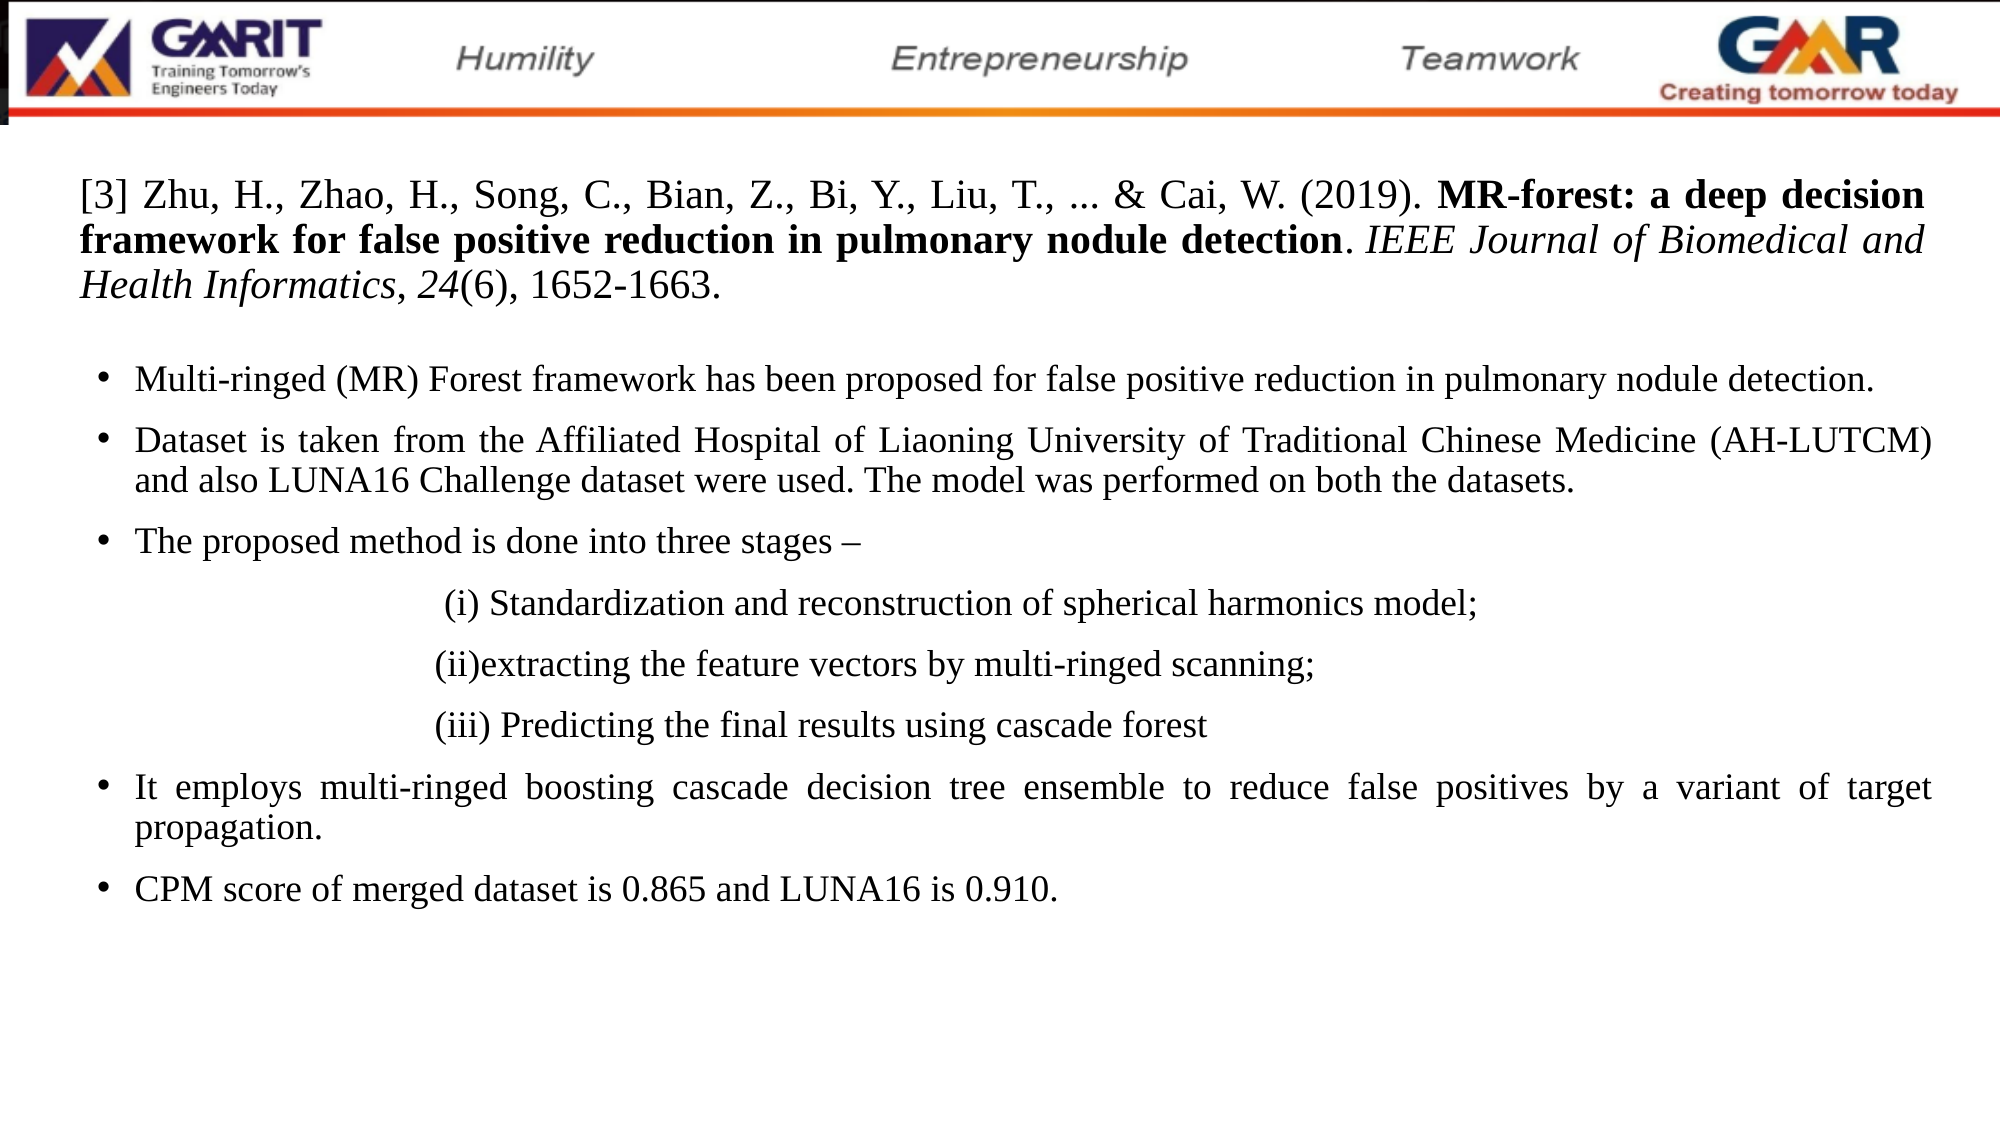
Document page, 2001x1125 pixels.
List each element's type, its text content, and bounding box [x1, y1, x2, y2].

title [3] Zhu, H., Zhao, H., Song, C., Bian, Z., Bi, Y., Liu, T., ... & Cai, W. (2019). MR-forest: a deep decision framework for false positive reduction in pulmonary nodule detection. IEEE Journal of Biomedical and Health Informatics, 24(6), 1652-1663. [64, 148, 1941, 332]
list Multi-ringed (MR) Forest framework has been proposed for false positive reduction in pulmonary nodule detection. Dataset is taken from the Affiliated Hospital of Liaoning University of Traditional Chinese Medicine (AH-LUTCM) and also LUNA16 Challenge dataset were used. The model was performed on both the datasets. The proposed method is done into three stages – (i) Standardization and reconstruction of spherical harmonics model; (ii)extracting the feature vectors by multi-ringed scanning; (iii) Predicting the final results using cascade forest It employs multi-ringed boosting cascade decision tree ensemble to reduce false positives by a variant of target propagation. CPM score of merged dataset is 0.865 and LUNA16 is 0.910. [82, 351, 1950, 1058]
picture [0, 0, 2000, 125]
